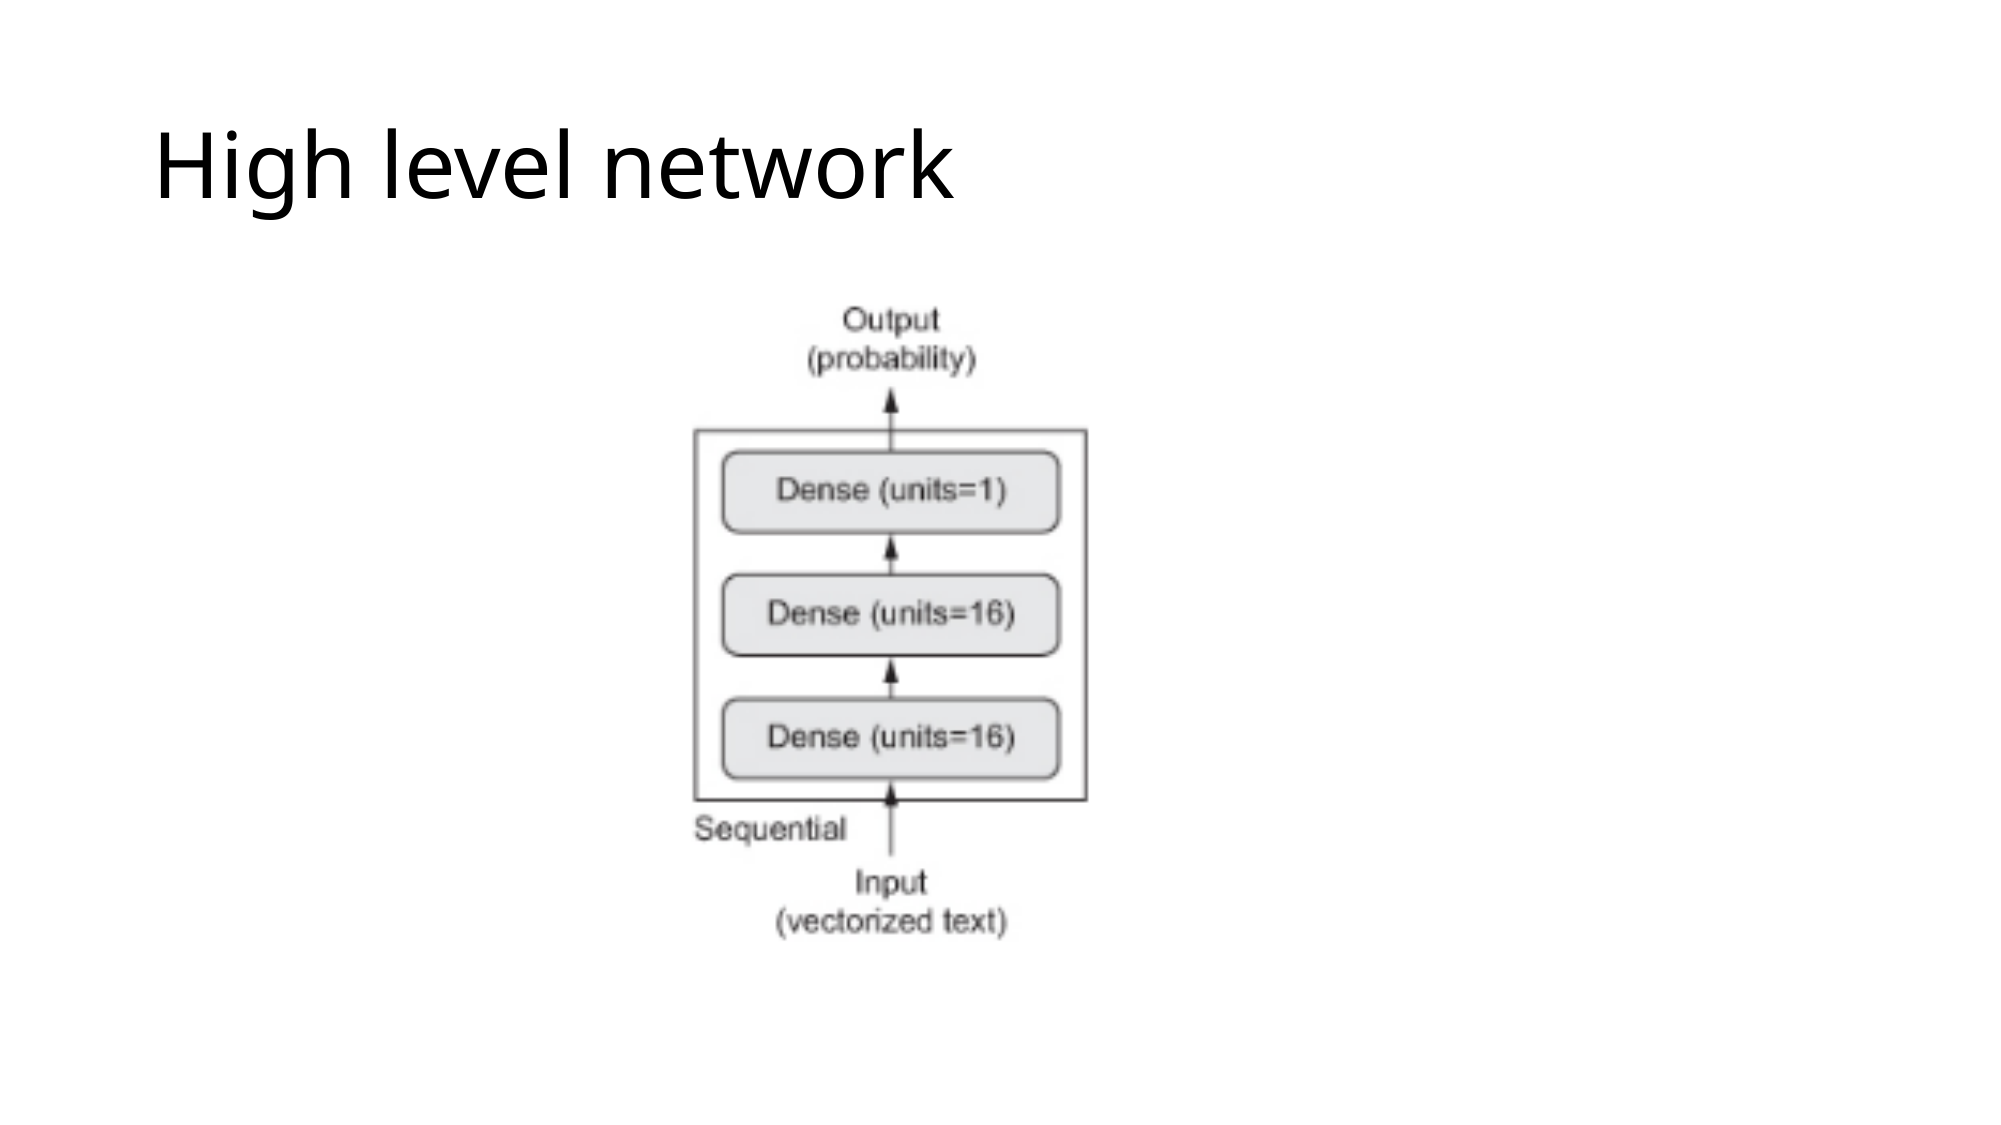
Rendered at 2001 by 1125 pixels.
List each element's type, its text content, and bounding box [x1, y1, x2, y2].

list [0, 295, 1863, 970]
title High level network [137, 59, 1863, 278]
